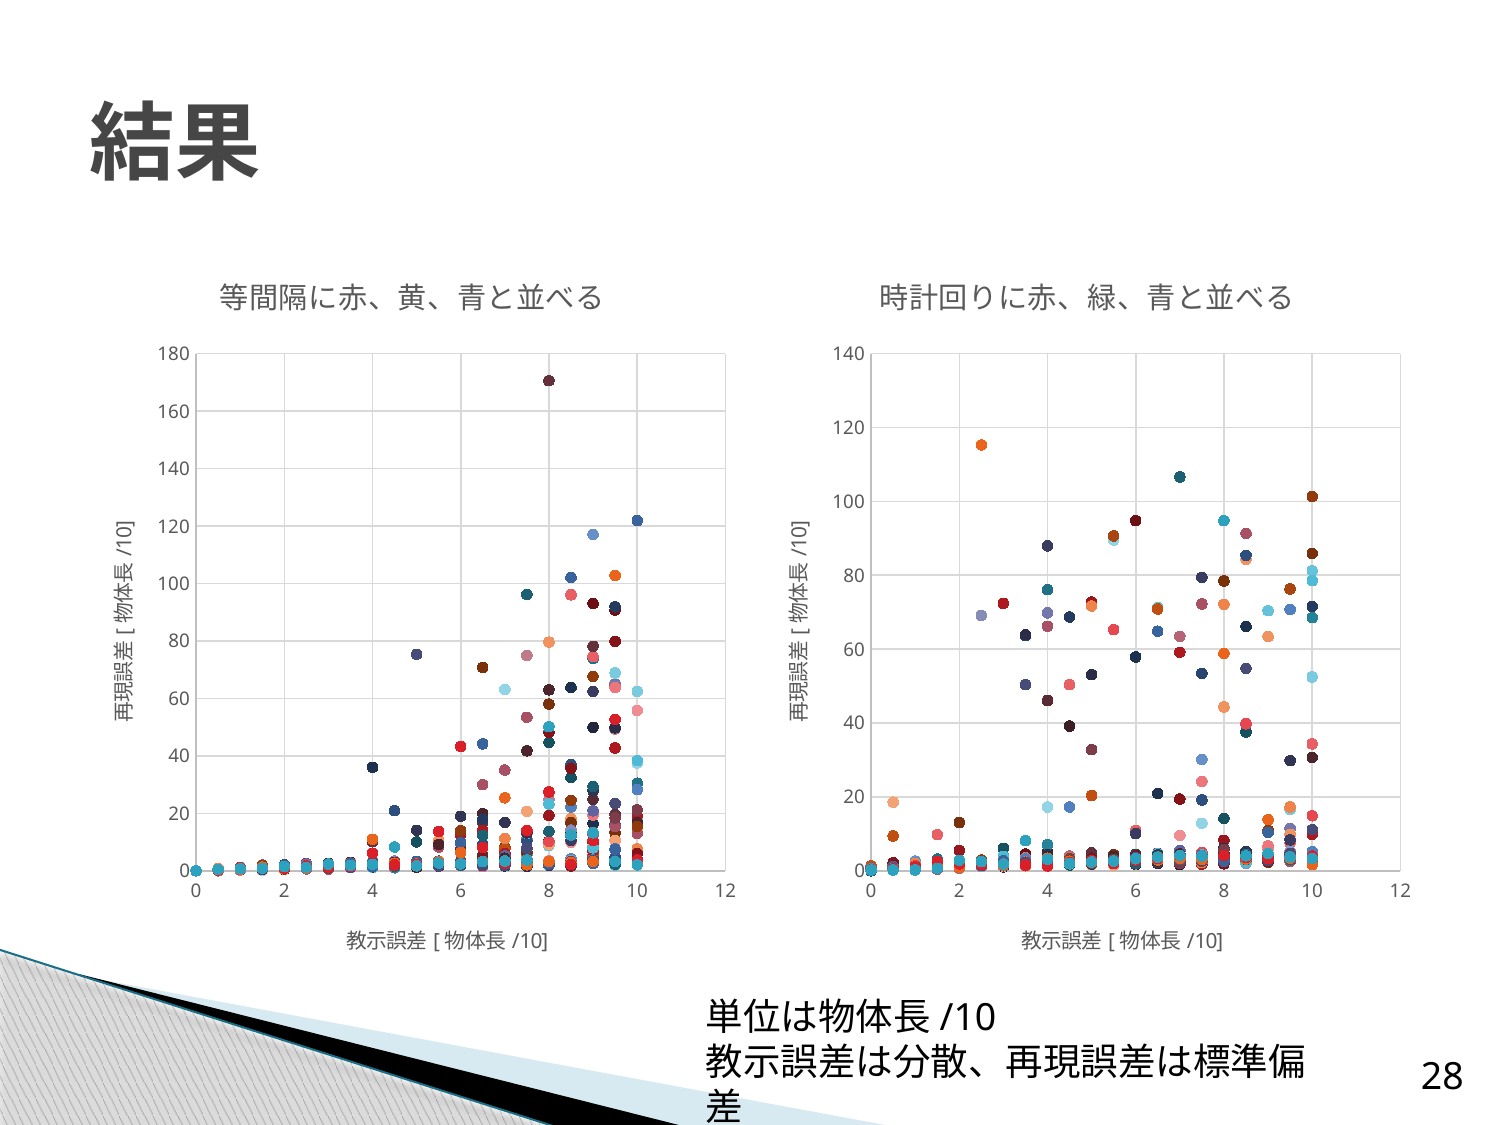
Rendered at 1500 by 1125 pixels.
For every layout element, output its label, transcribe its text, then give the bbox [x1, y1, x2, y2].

text_box 単位は物体長/10 教示誤差は分散、再現誤差は標準偏差 [690, 998, 1353, 1125]
chart [74, 242, 1426, 986]
slide_number 28 [1399, 1051, 1479, 1112]
title 結果 [75, 45, 1425, 233]
